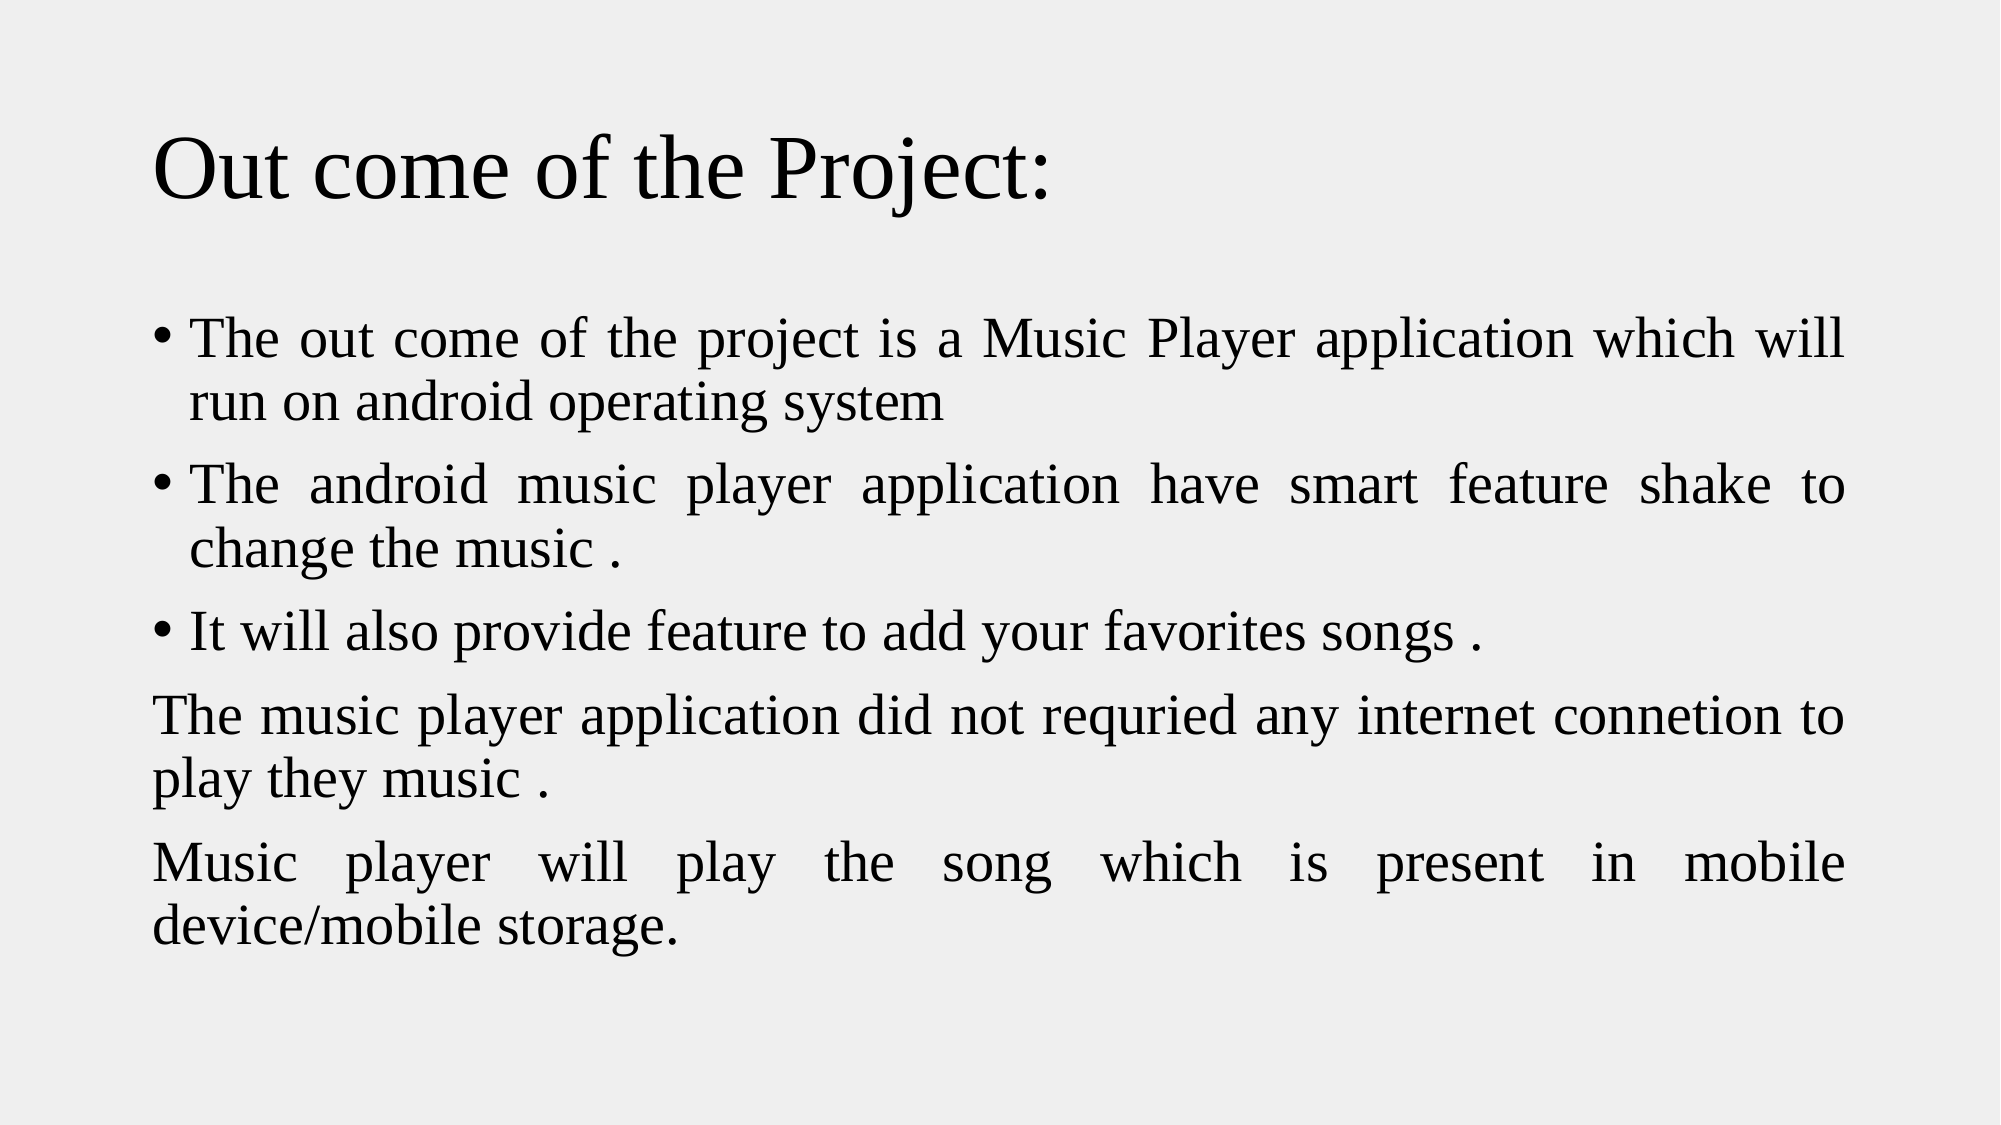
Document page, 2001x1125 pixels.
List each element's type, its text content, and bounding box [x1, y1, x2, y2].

list The out come of the project is a Music Player application which will run on android operating system The android music player application have smart feature shake to change the music . It will also provide feature to add your favorites songs . The music player application did not requried any internet connetion to play they music . Music player will play the song which is present in mobile device/mobile storage. [137, 299, 1863, 1014]
title Out come of the Project: [137, 59, 1863, 278]
